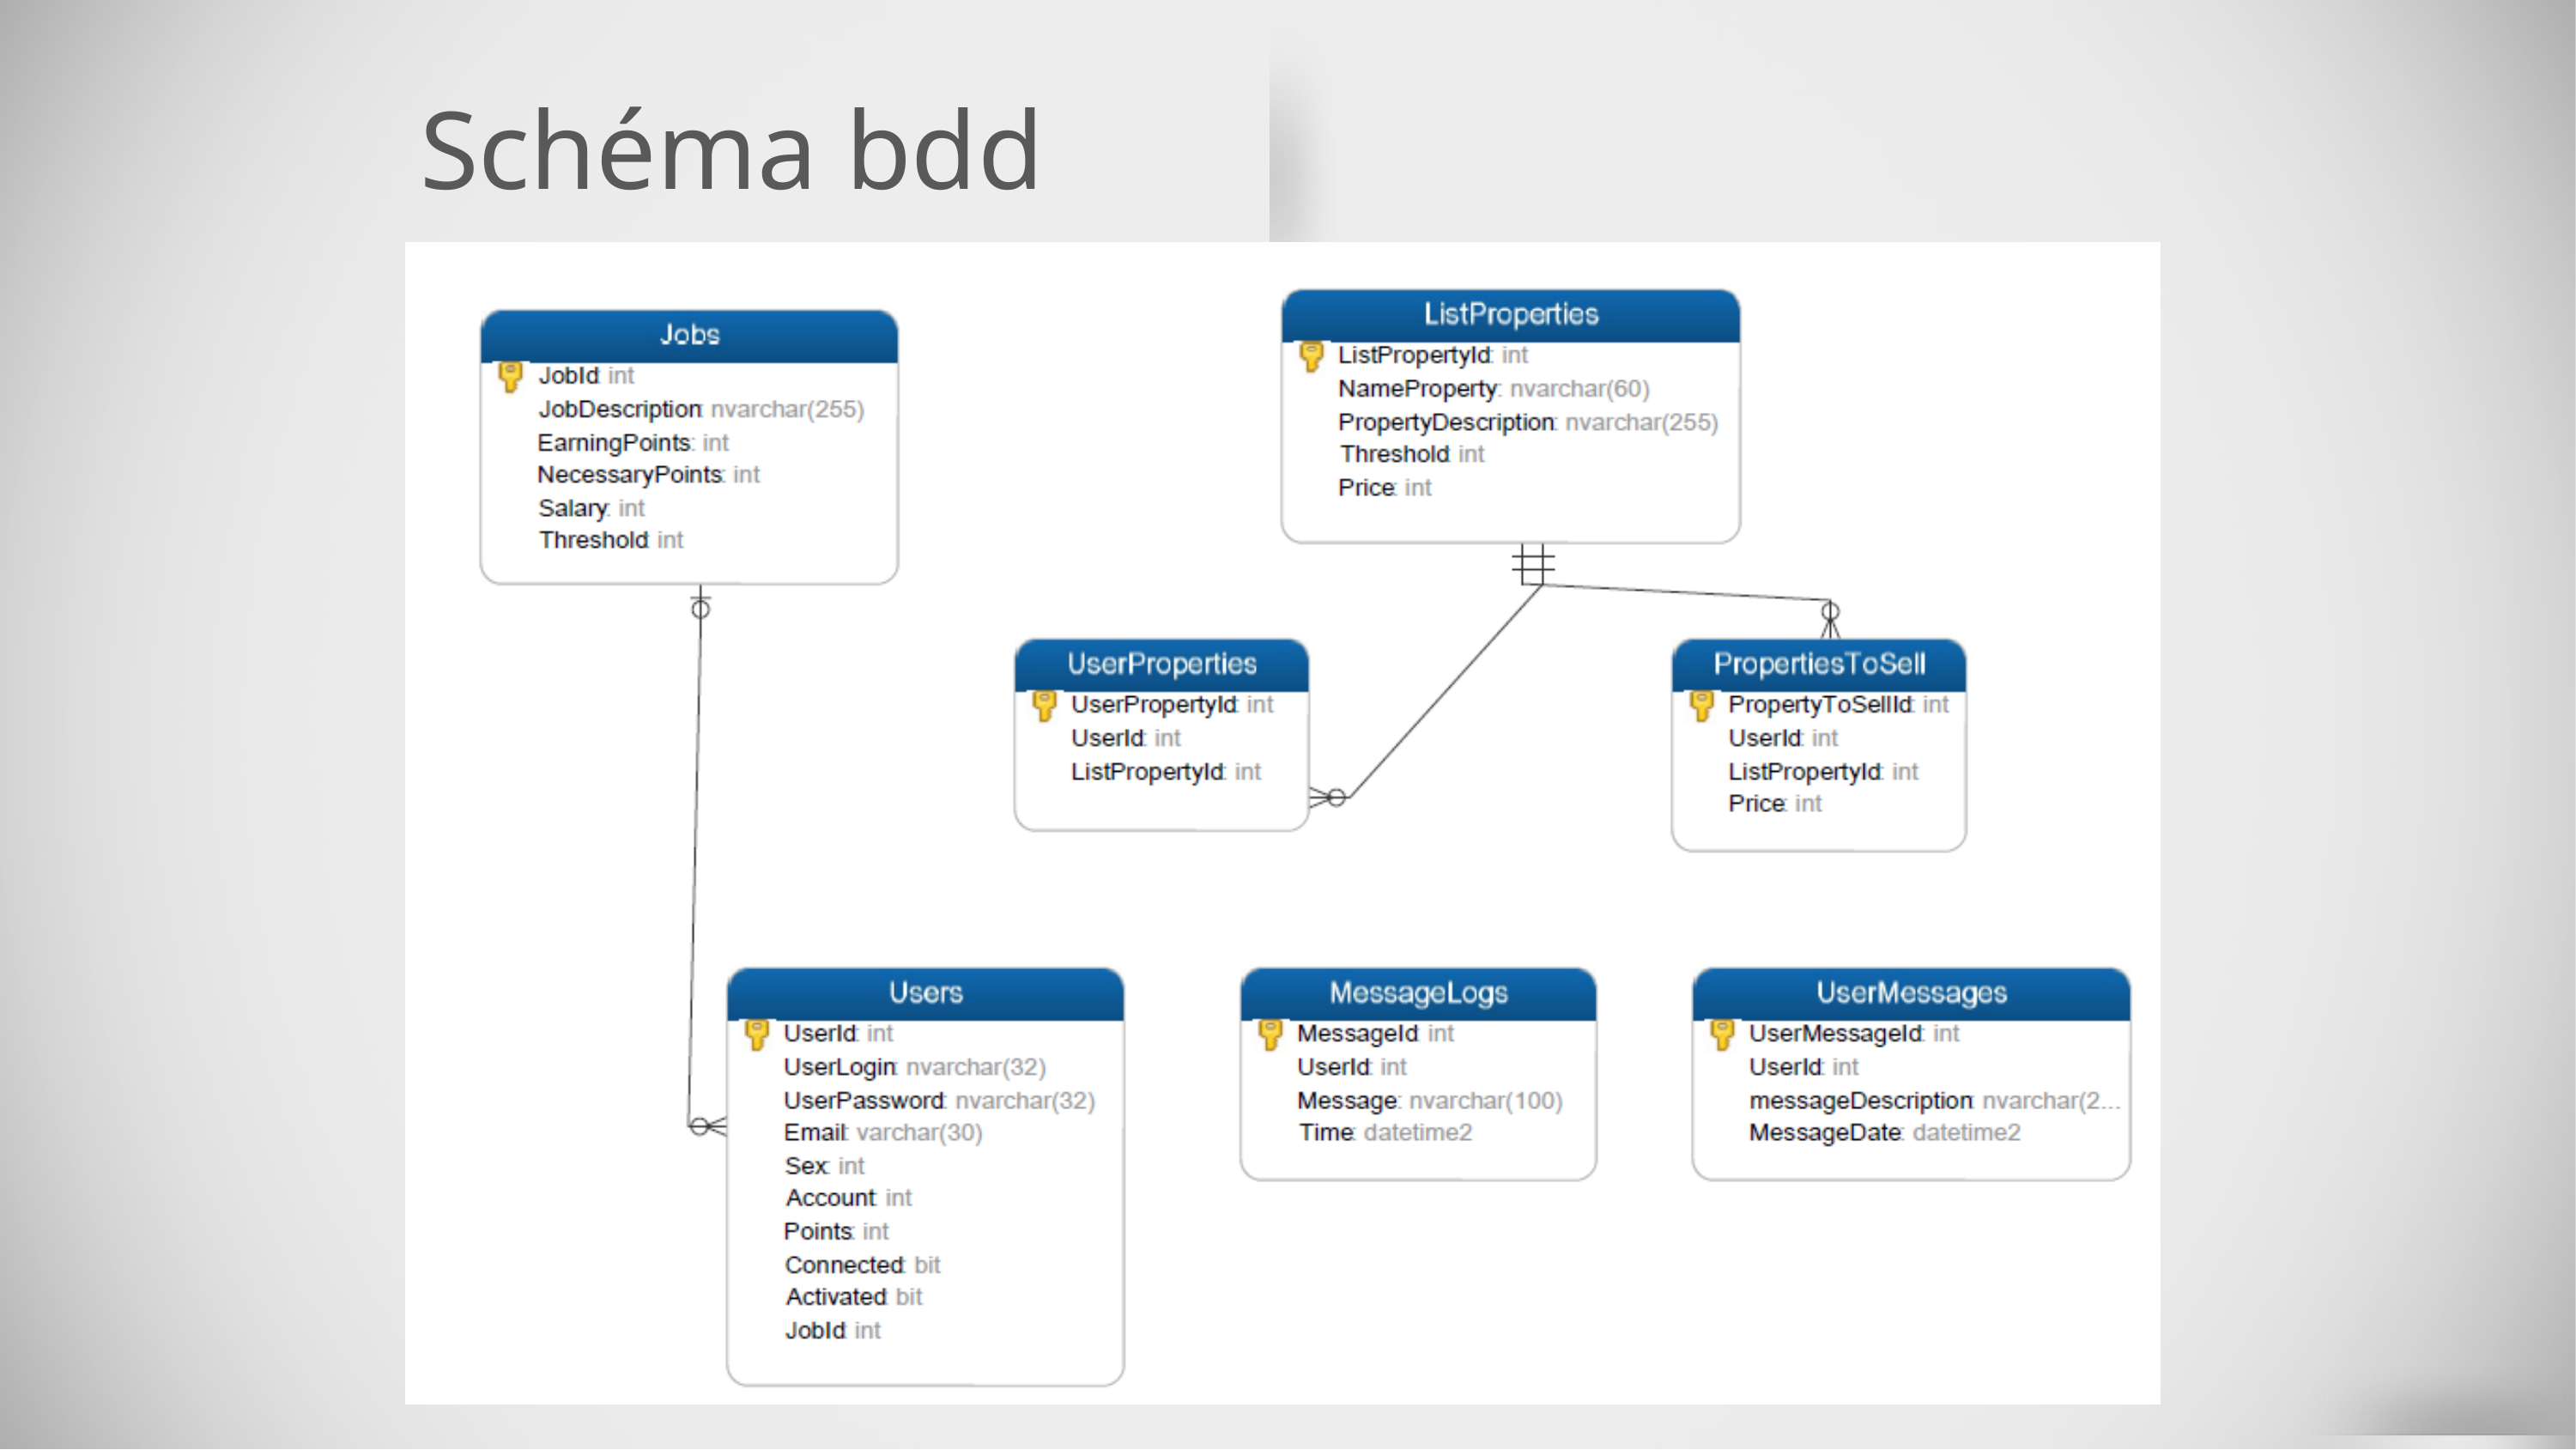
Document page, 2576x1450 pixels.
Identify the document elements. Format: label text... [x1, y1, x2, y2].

picture [0, 0, 2576, 1449]
text_box Schéma bdd [131, 75, 1248, 217]
